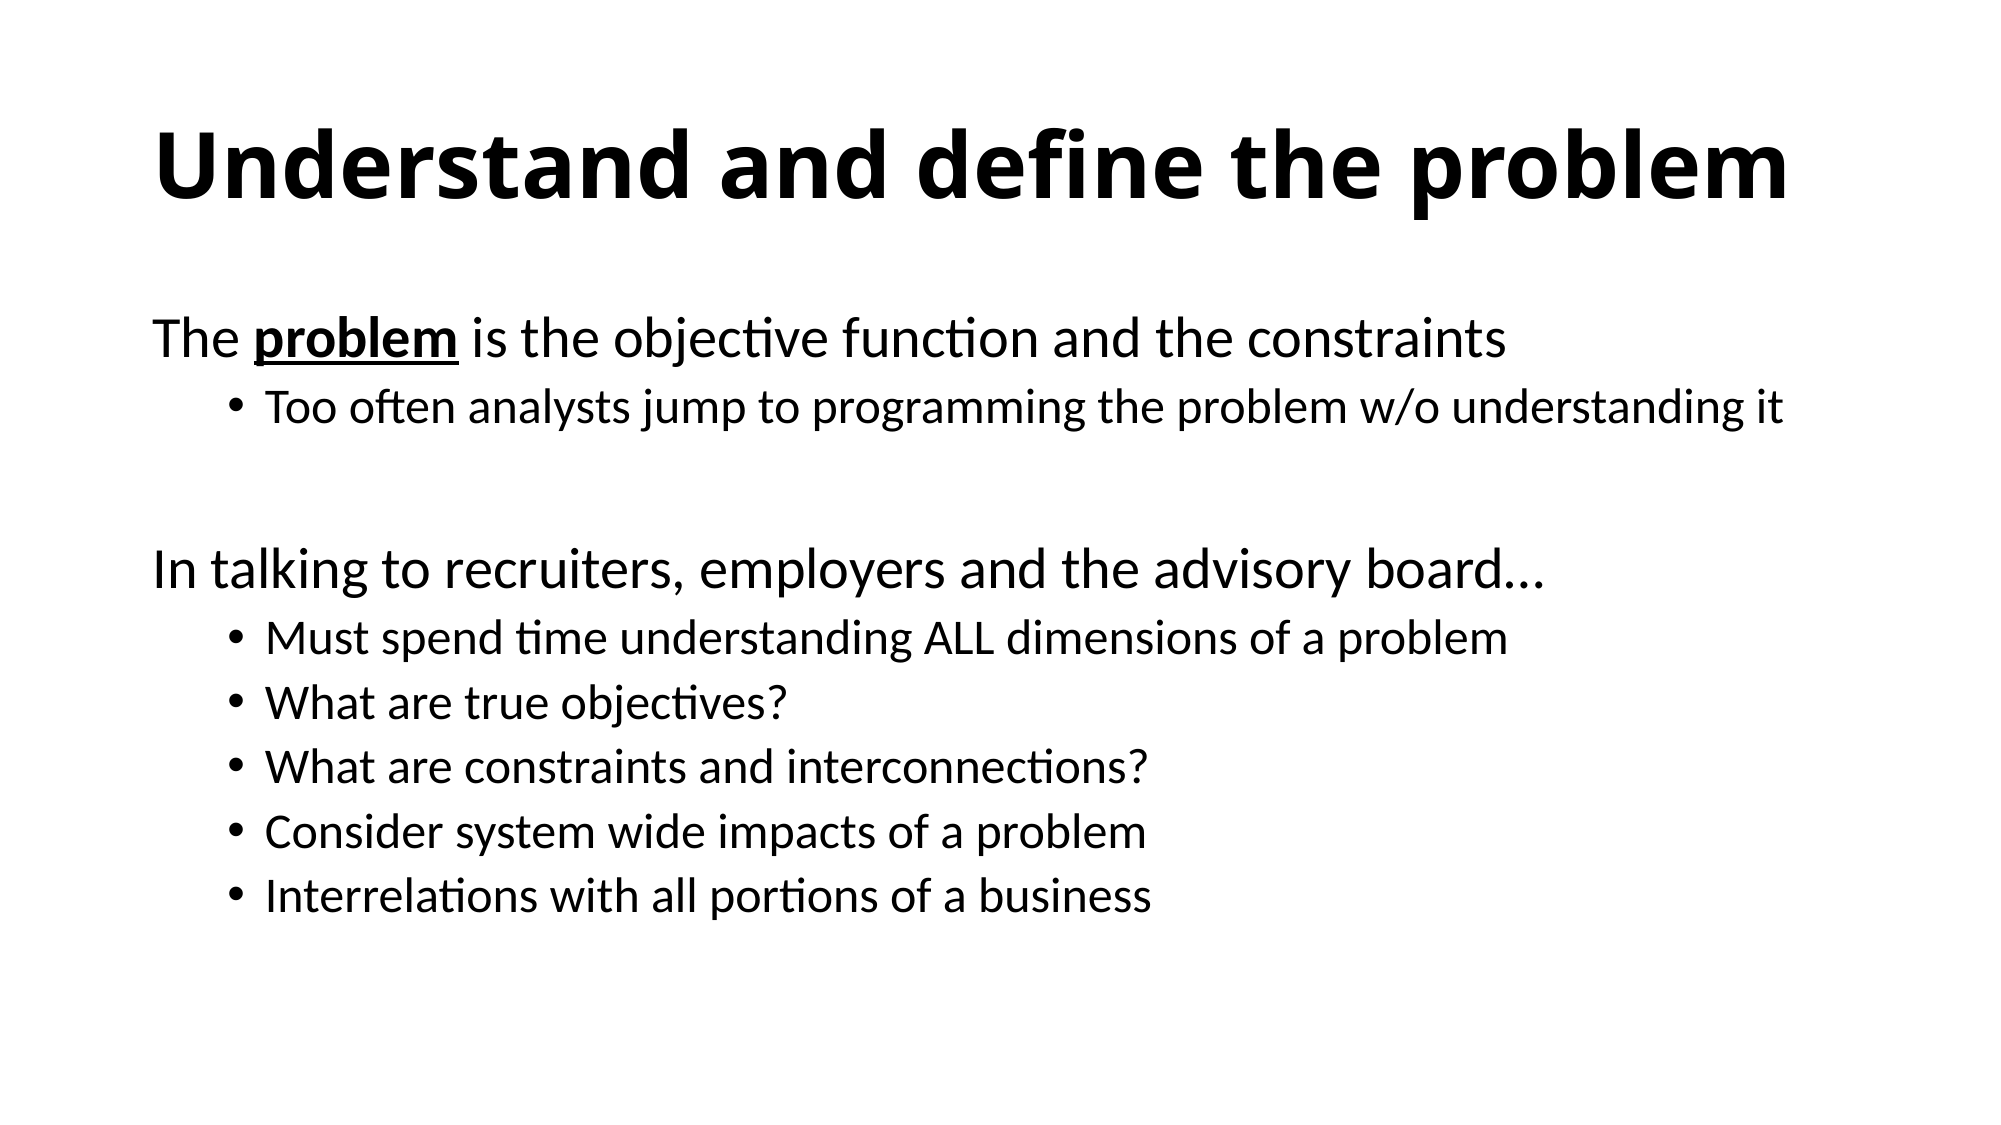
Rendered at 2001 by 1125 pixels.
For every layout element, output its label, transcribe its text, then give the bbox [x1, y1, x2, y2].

list The problem is the objective function and the constraints Too often analysts jump to programming the problem w/o understanding it In talking to recruiters, employers and the advisory board… Must spend time understanding ALL dimensions of a problem What are true objectives? What are constraints and interconnections? Consider system wide impacts of a problem Interrelations with all portions of a business [137, 299, 1863, 1014]
title Understand and define the problem [137, 59, 1863, 278]
